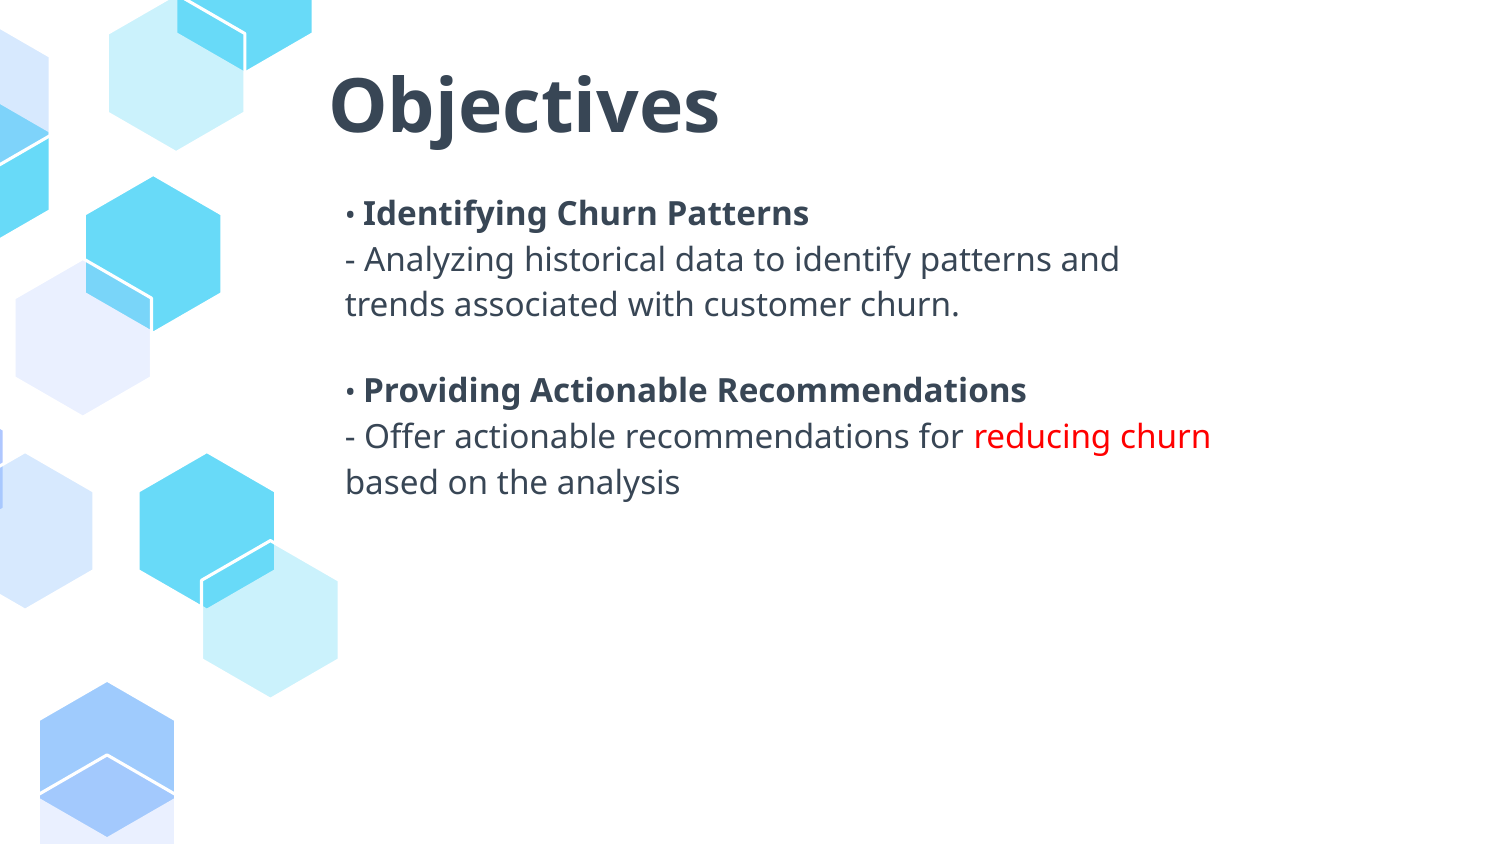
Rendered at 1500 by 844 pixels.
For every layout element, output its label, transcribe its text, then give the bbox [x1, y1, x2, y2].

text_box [0, 0, 340, 844]
subtitle • Identifying Churn Patterns - Analyzing historical data to identify patterns and trends associated with customer churn. • Providing Actionable Recommendations - Offer actionable recommendations for reducing churn based on the analysis [344, 170, 1245, 755]
title Objectives [344, 27, 741, 163]
